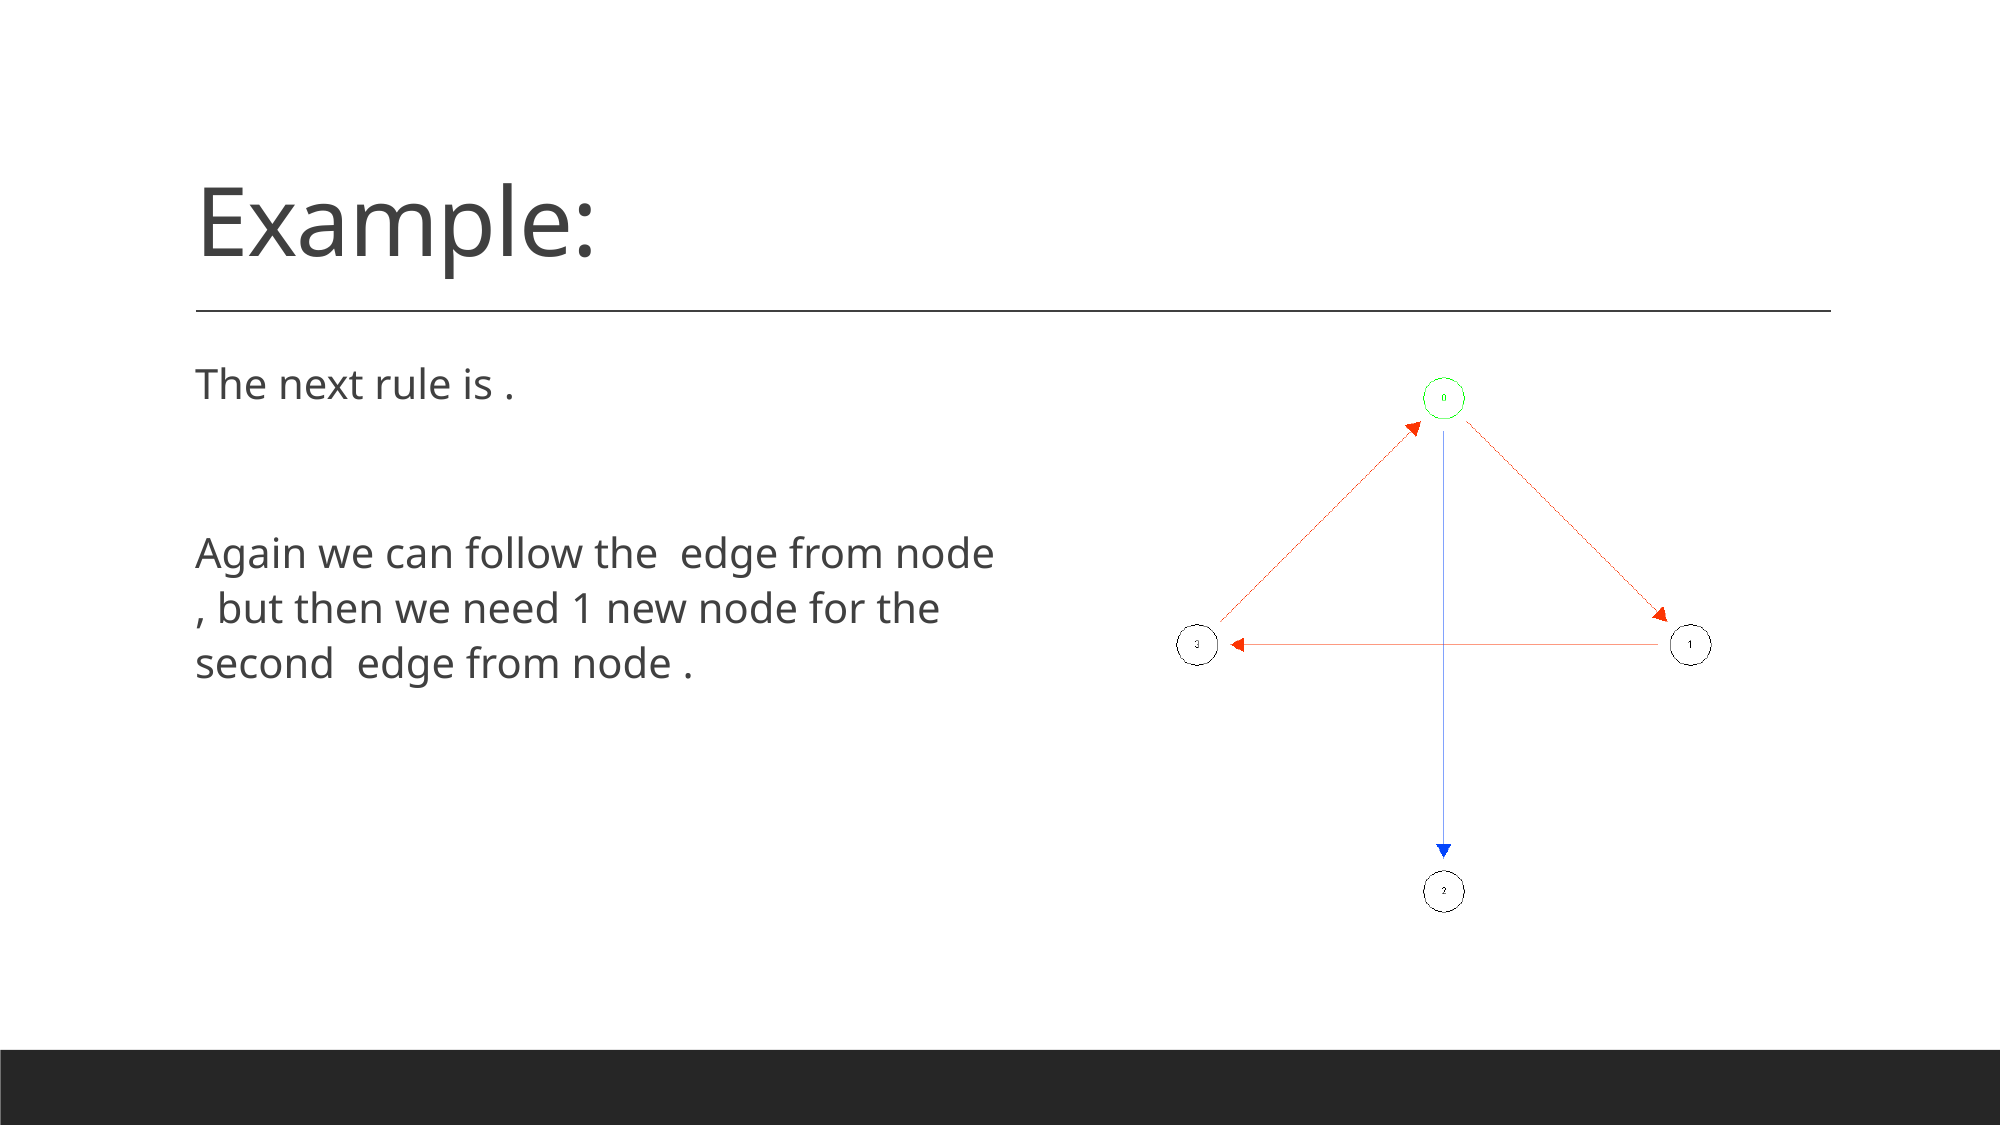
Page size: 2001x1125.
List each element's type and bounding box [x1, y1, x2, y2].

picture [1134, 345, 1781, 964]
